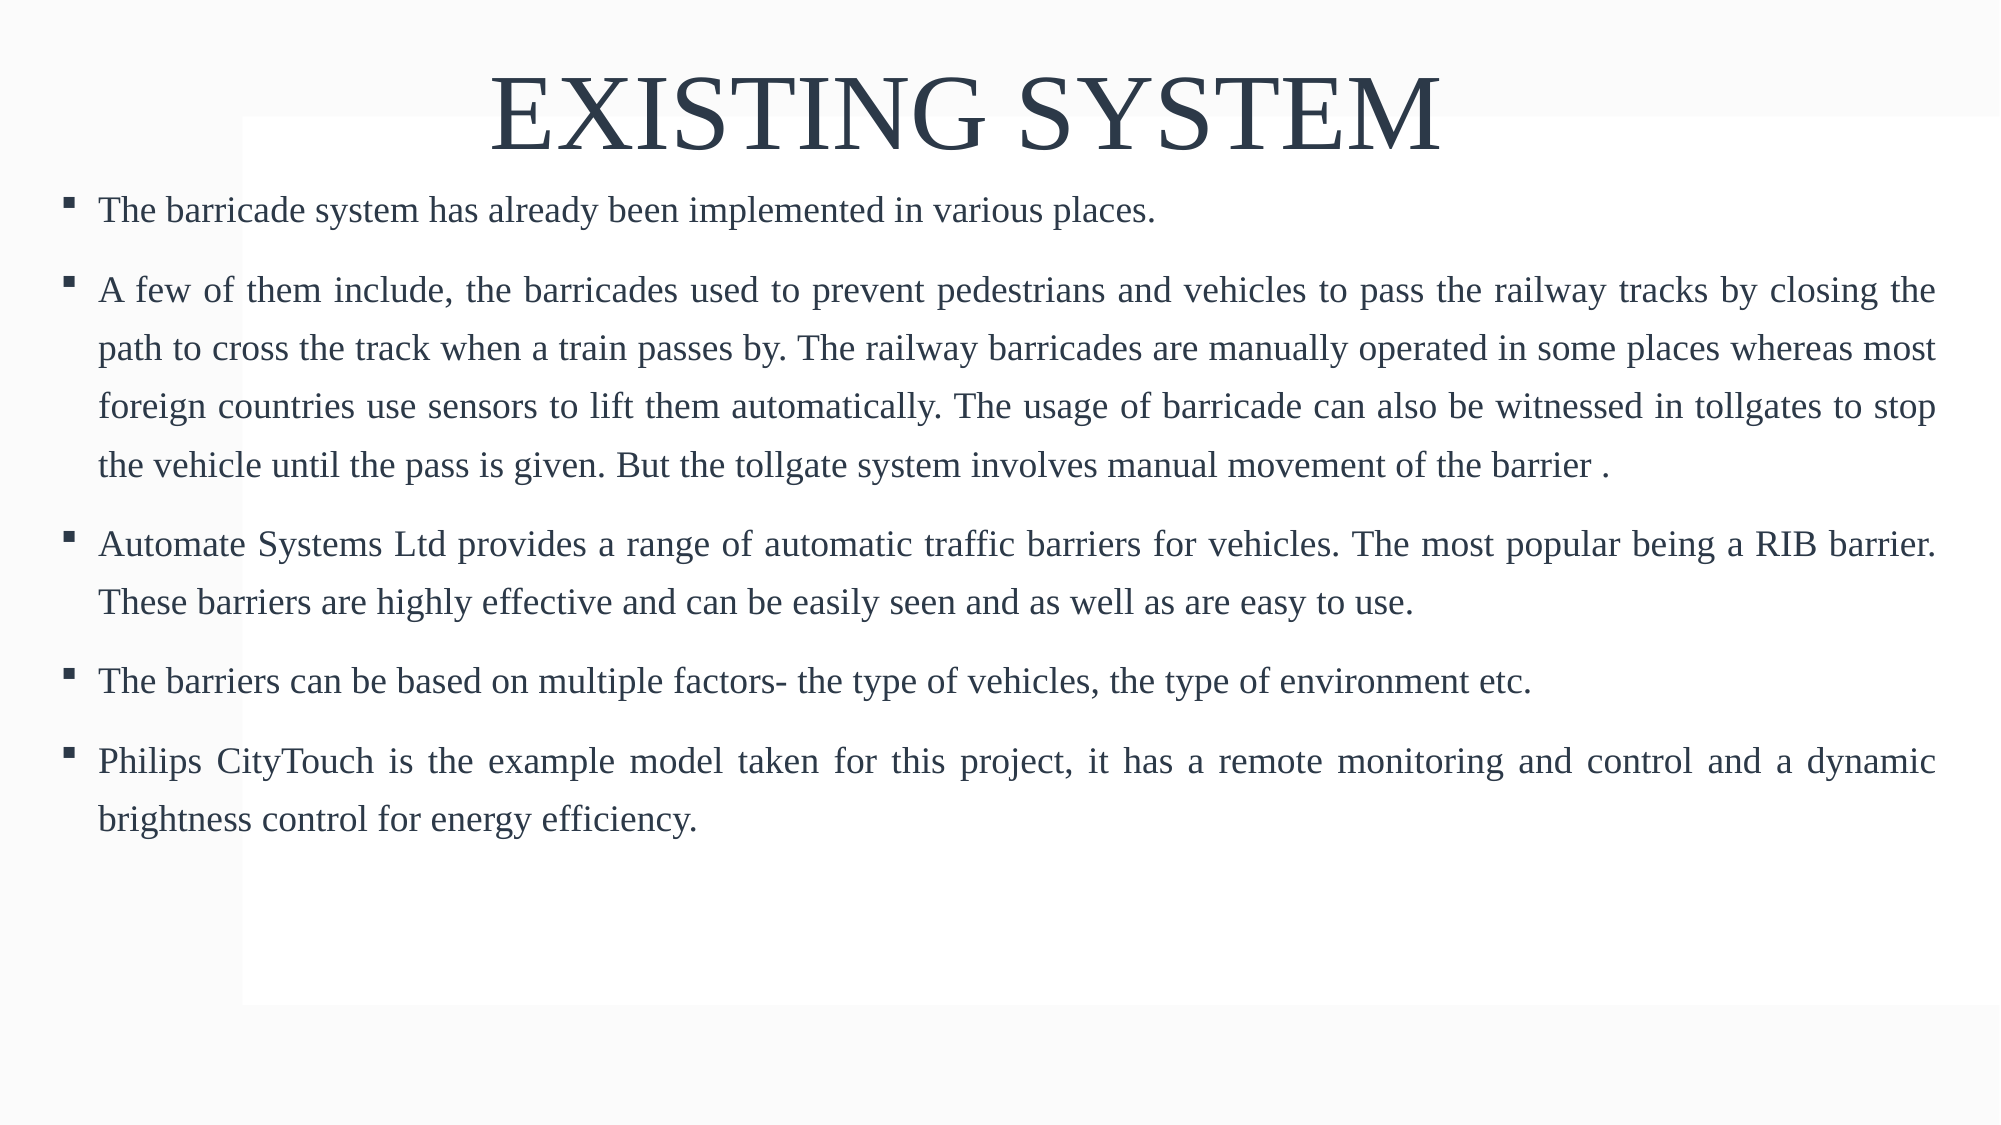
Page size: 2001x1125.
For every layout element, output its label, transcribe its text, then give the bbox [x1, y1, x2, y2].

list The barricade system has already been implemented in various places. A few of them include, the barricades used to prevent pedestrians and vehicles to pass the railway tracks by closing the path to cross the track when a train passes by. The railway barricades are manually operated in some places whereas most foreign countries use sensors to lift them automatically. The usage of barricade can also be witnessed in tollgates to stop the vehicle until the pass is given. But the tollgate system involves manual movement of the barrier . Automate Systems Ltd provides a range of automatic traffic barriers for vehicles. The most popular being a RIB barrier. These barriers are highly effective and can be easily seen and as well as are easy to use. The barriers can be based on multiple factors- the type of vehicles, the type of environment etc. Philips CityTouch is the example model taken for this project, it has a remote monitoring and control and a dynamic brightness control for energy efficiency. [45, 164, 1955, 1083]
title EXISTING SYSTEM [474, 5, 1700, 164]
